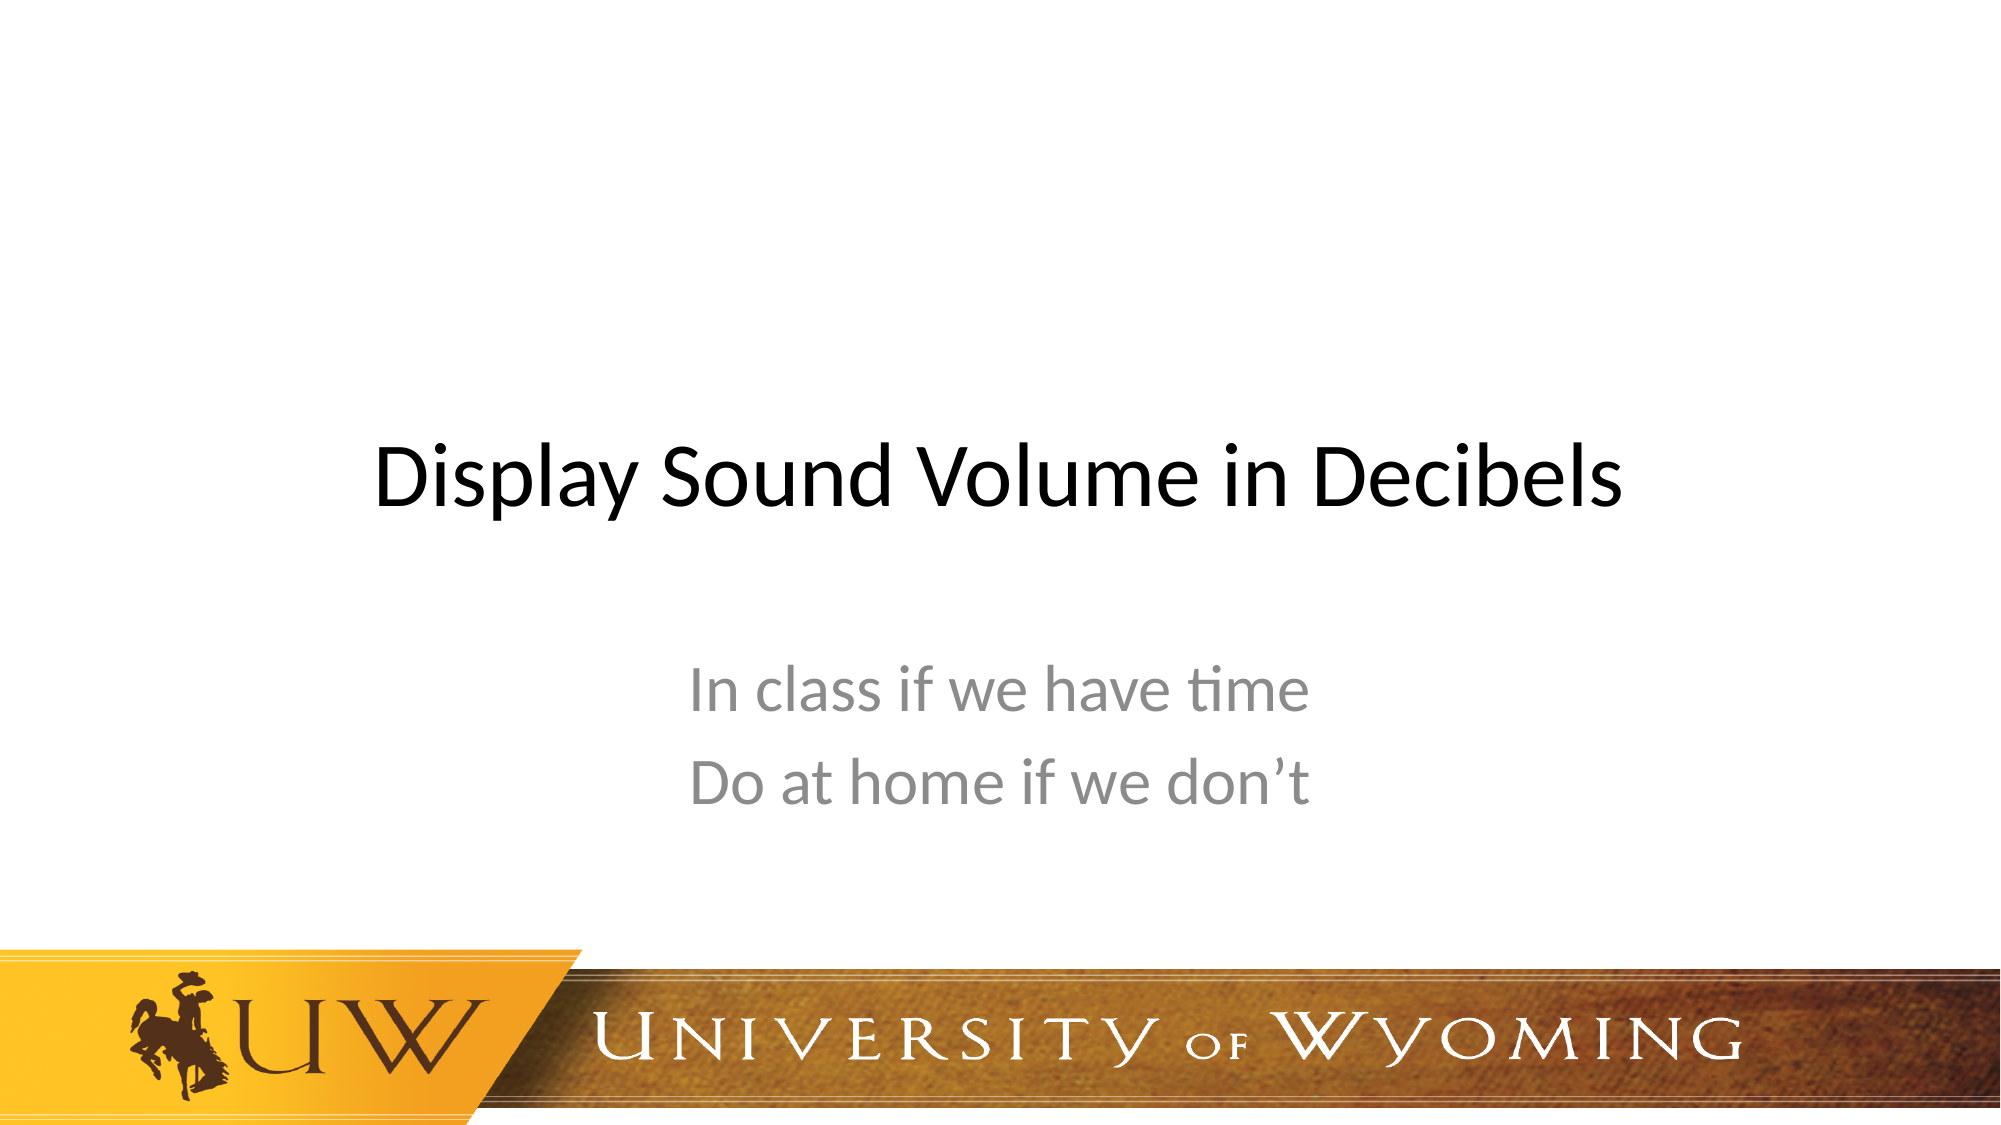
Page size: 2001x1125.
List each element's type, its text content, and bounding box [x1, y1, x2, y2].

subtitle In class if we have time Do at home if we don’t [300, 637, 1700, 925]
picture [0, 929, 2001, 1125]
title Display Sound Volume in Decibels [150, 349, 1850, 591]
